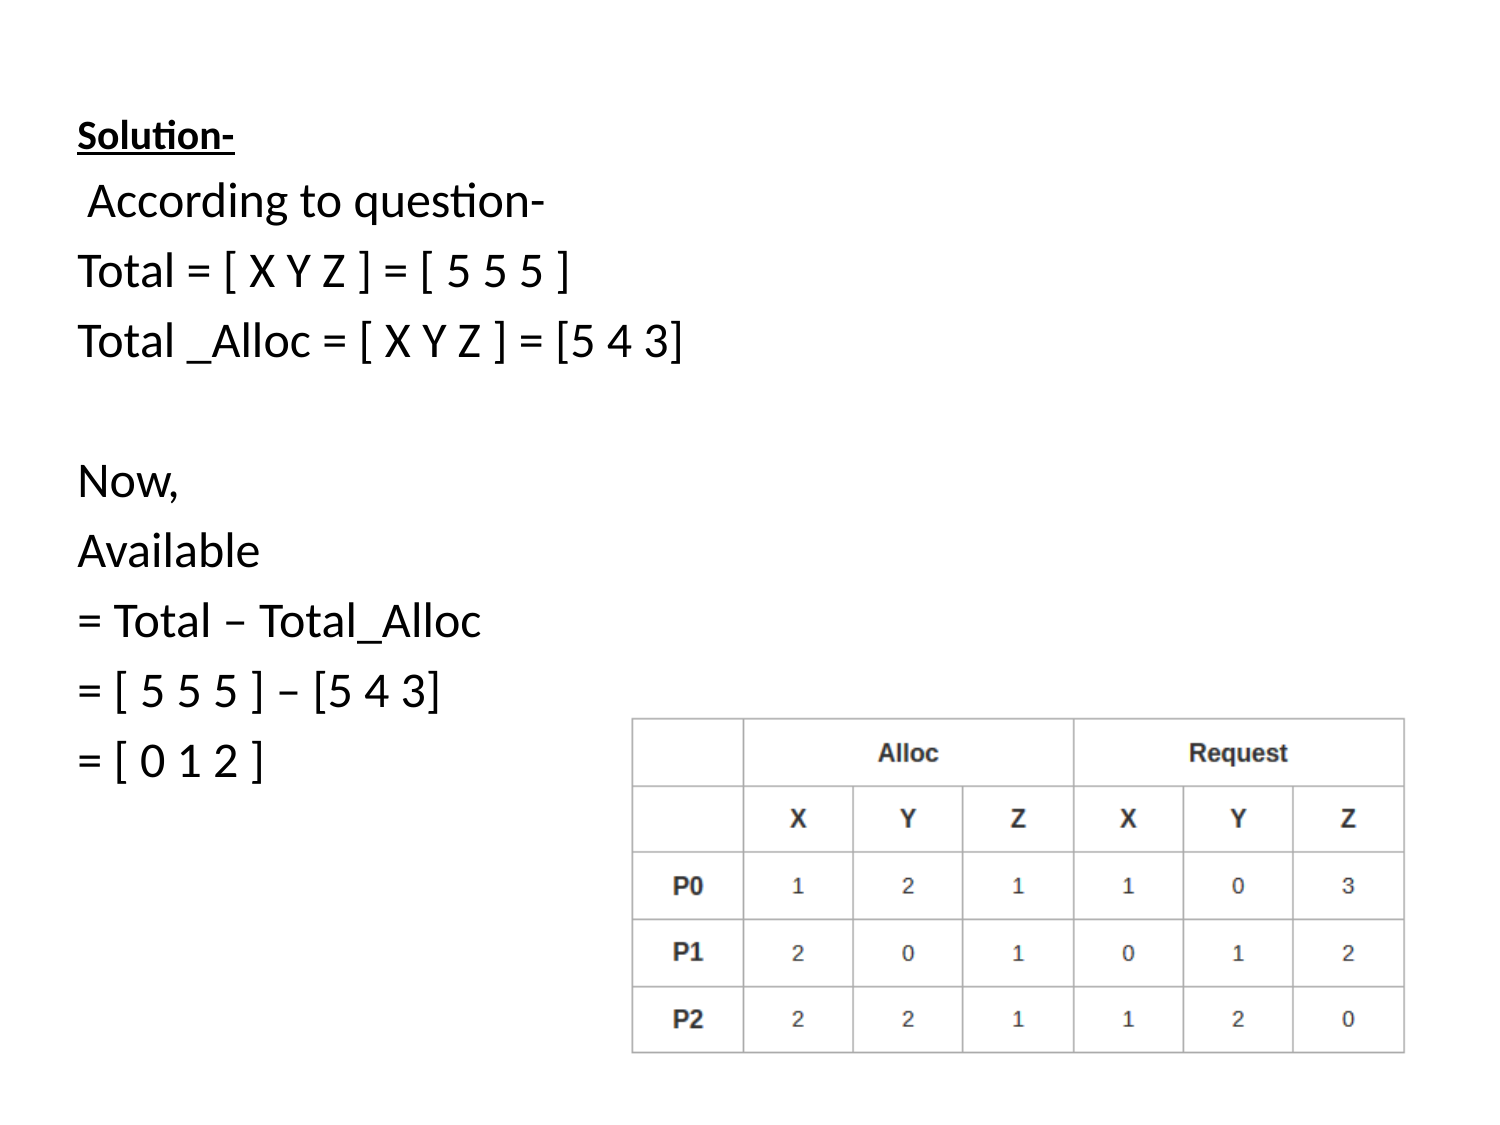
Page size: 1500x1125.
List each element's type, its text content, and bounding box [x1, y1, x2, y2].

picture [624, 712, 1413, 1063]
list Solution- According to question- Total = [ X Y Z ] = [ 5 5 5 ] Total _Alloc = [ X Y Z ] = [5 4 3] Now, Available = Total – Total_Alloc = [ 5 5 5 ] – [5 4 3] = [ 0 1 2 ] [62, 99, 1413, 843]
